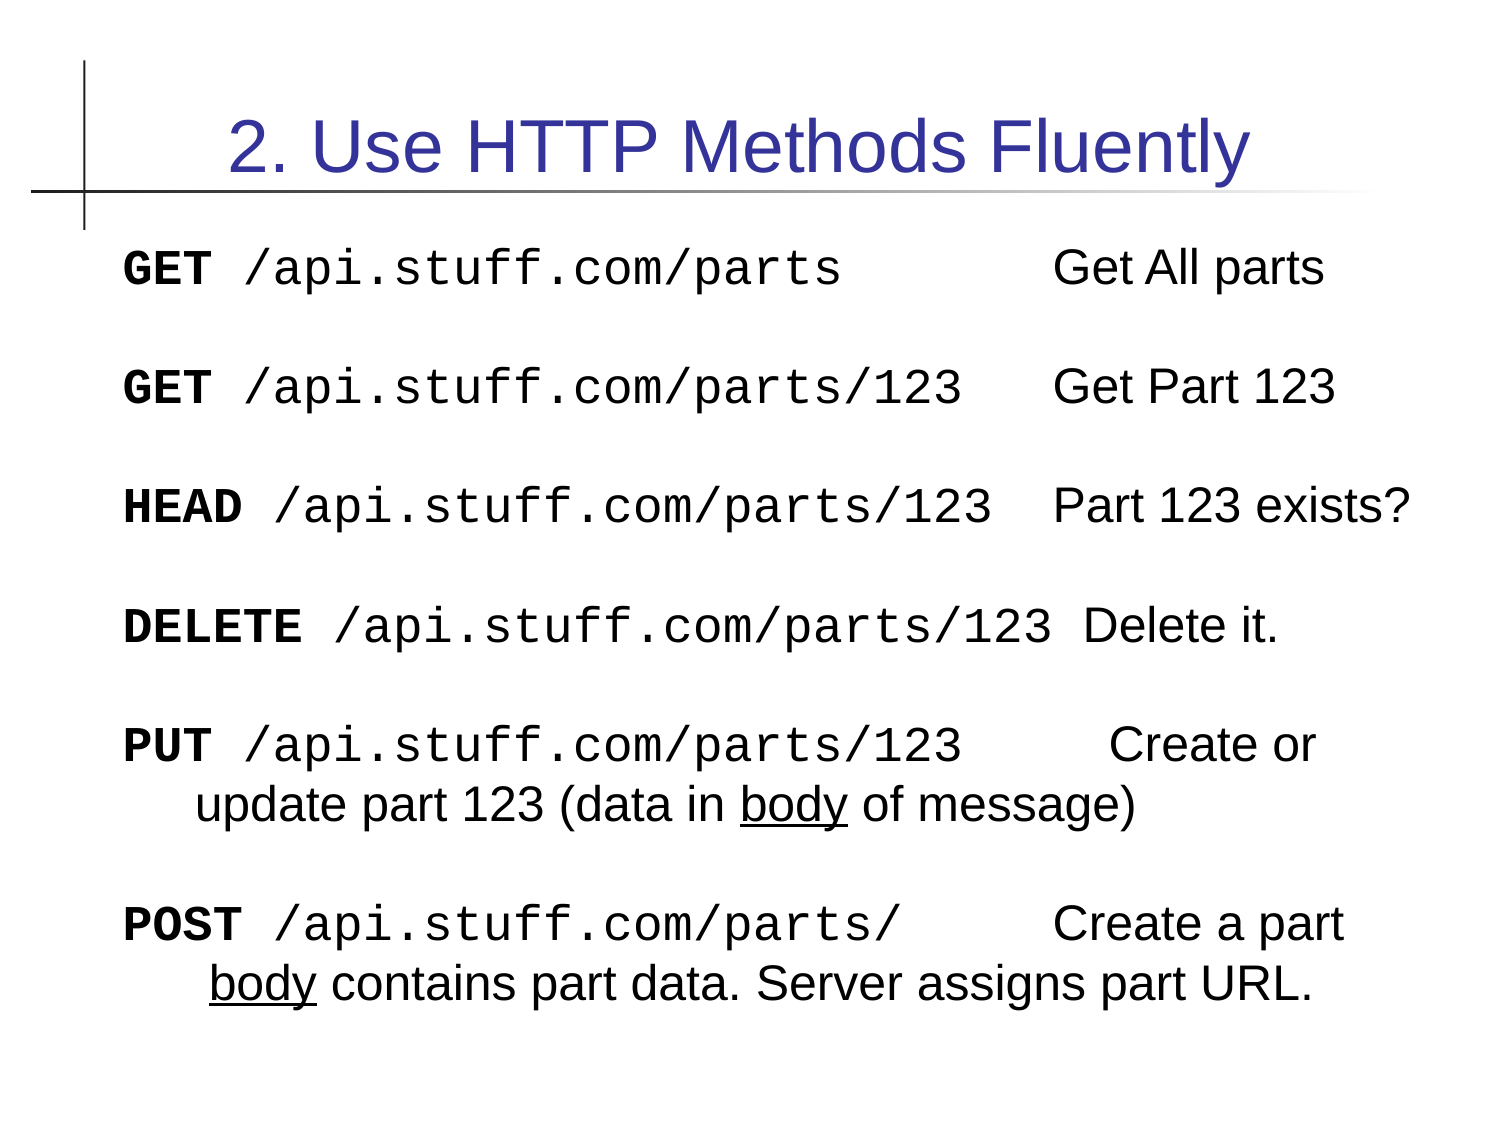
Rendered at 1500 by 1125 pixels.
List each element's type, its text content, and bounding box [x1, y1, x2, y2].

text_box GET /api.stuff.com/parts Get All parts GET /api.stuff.com/parts/123 Get Part 123 HEAD /api.stuff.com/parts/123 Part 123 exists? DELETE /api.stuff.com/parts/123 Delete it. PUT /api.stuff.com/parts/123 Create or update part 123 (data in body of message) POST /api.stuff.com/parts/ Create a part body contains part data. Server assigns part URL. [104, 227, 1450, 1035]
text_box 2. Use HTTP Methods Fluently [90, 53, 1390, 195]
